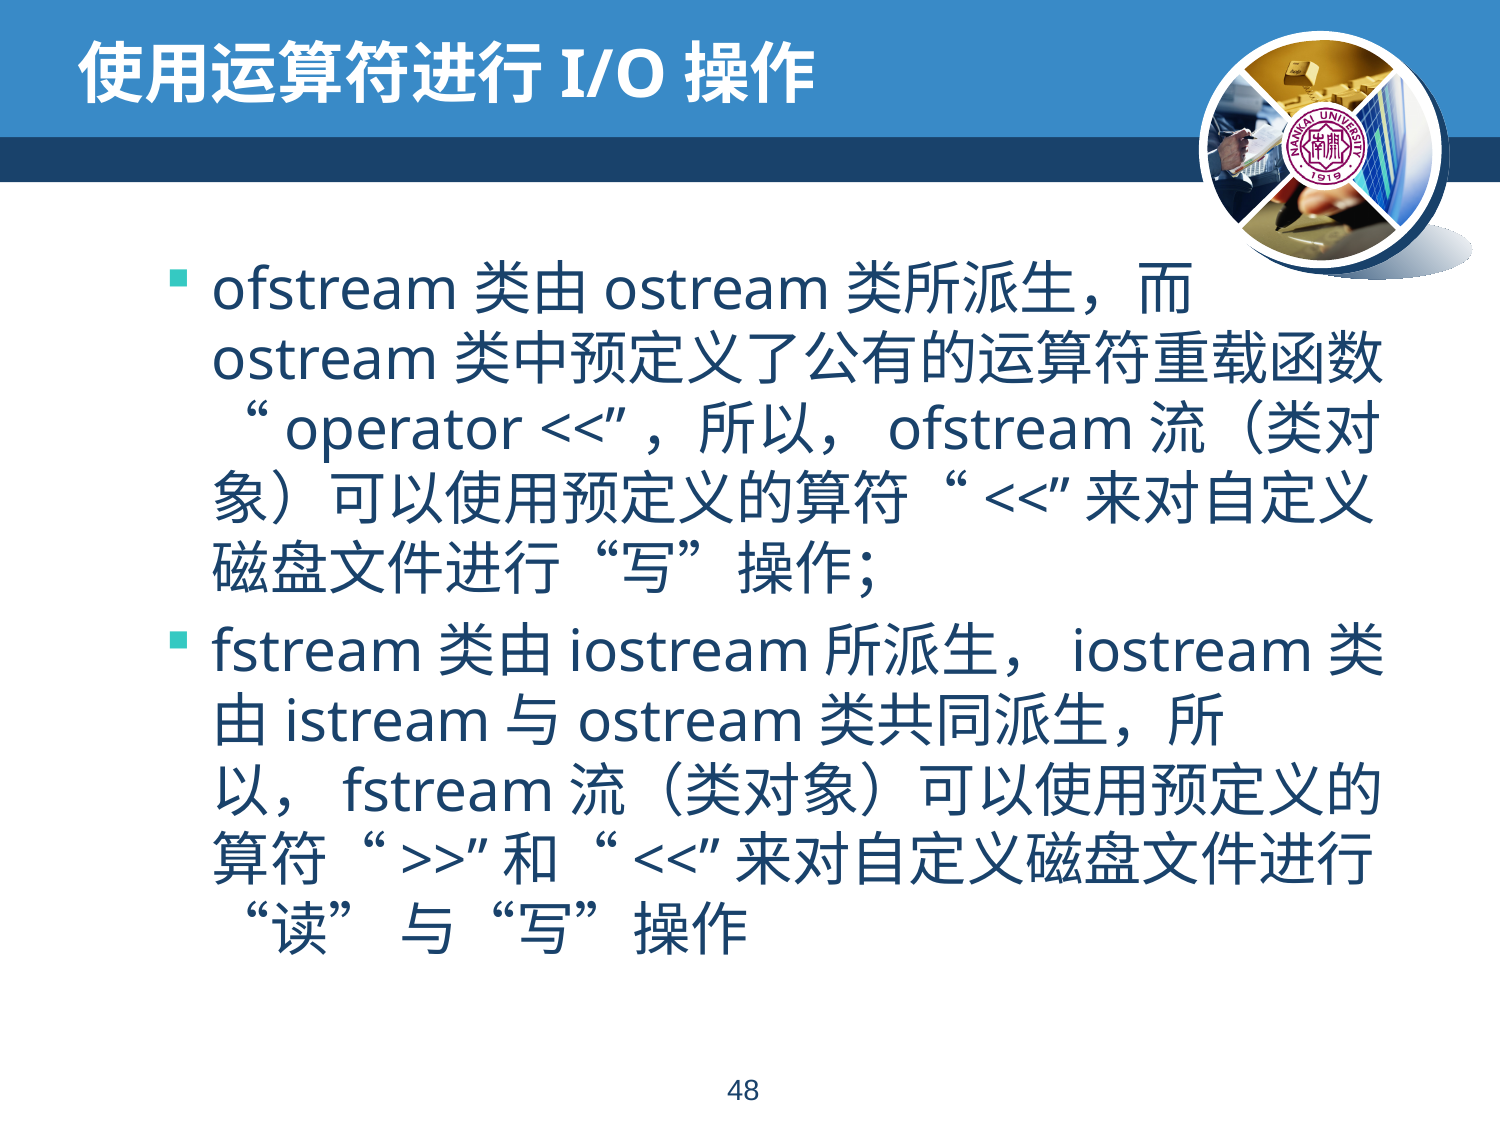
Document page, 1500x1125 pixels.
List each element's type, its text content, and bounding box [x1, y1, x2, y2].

picture [1207, 40, 1433, 243]
list ofstream类由ostream类所派生，而ostream类中预定义了公有的运算符重载函数“operator <<”，所以，ofstream流（类对象）可以使用预定义的算符“<<”来对自定义磁盘文件进行“写”操作； fstream类由iostream所派生，iostream类由istream与ostream类共同派生，所以，fstream流（类对象）可以使用预定义的算符“>>”和“<<”来对自定义磁盘文件进行“读” 与“写”操作 [75, 243, 1425, 1065]
slide_number 47 [607, 1063, 879, 1112]
title 使用运算符进行I/O操作 [62, 24, 1275, 118]
